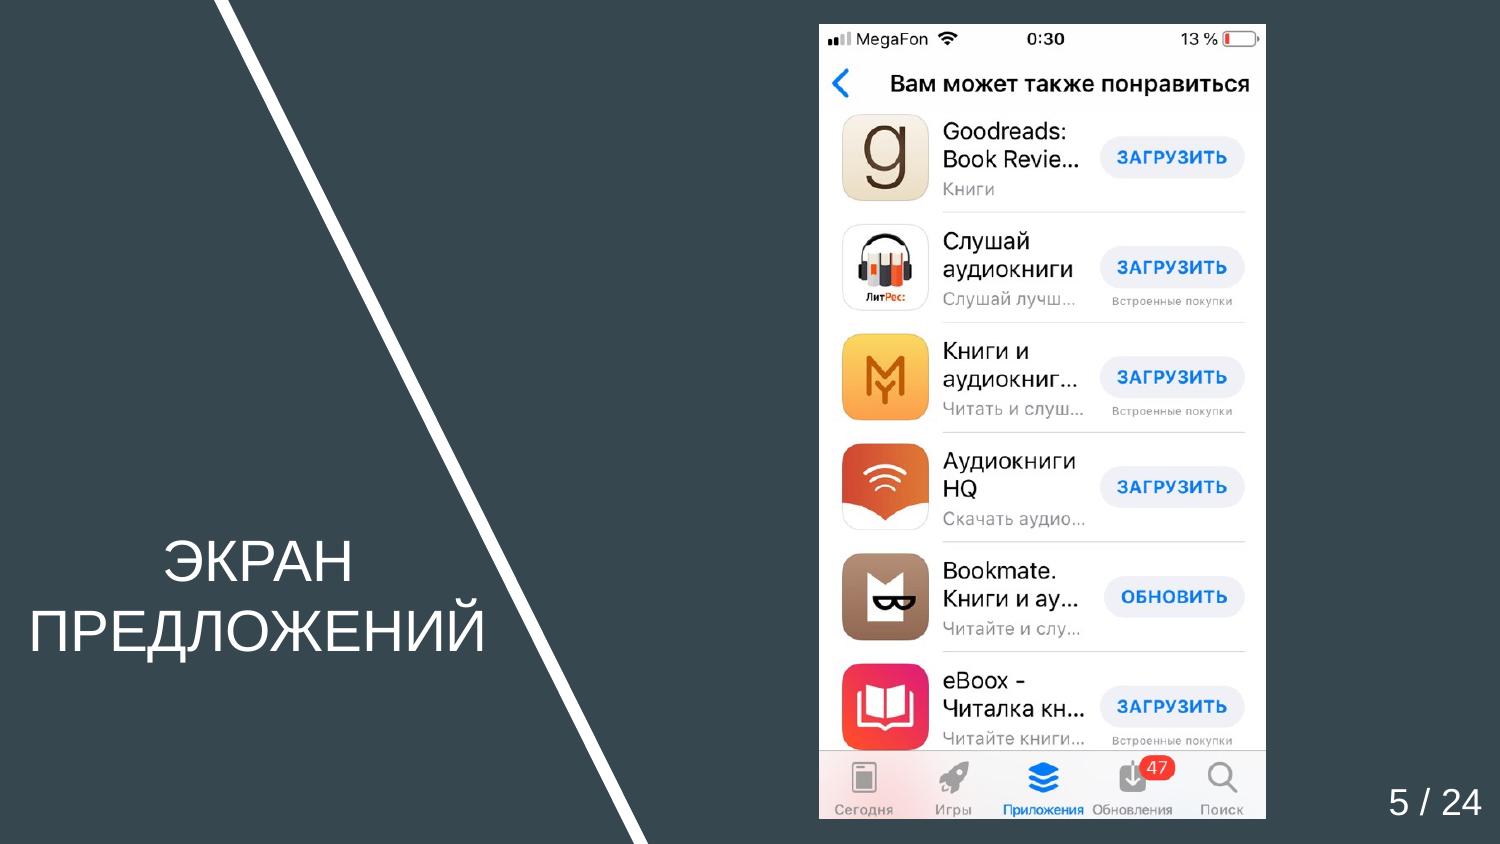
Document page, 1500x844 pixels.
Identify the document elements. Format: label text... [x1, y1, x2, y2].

subtitle ЭКРАН ПРЕДЛОЖЕНИЙ [0, 507, 212, 682]
subtitle 5 / 24 [1371, 762, 1500, 844]
picture [818, 24, 1266, 819]
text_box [217, 0, 645, 844]
